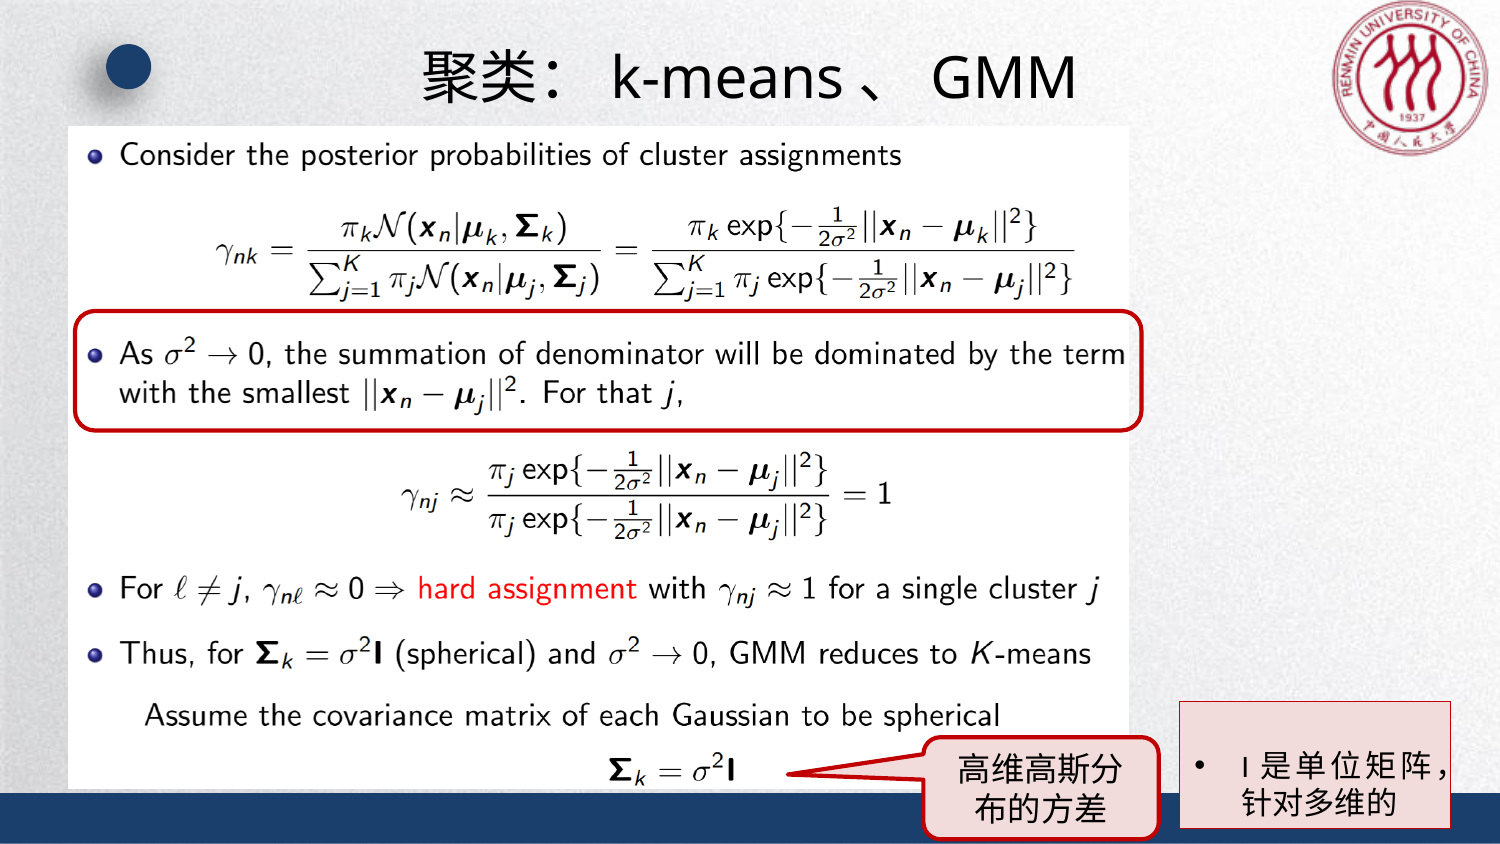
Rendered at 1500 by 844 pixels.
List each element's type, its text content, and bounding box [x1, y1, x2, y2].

text_box 高维高斯分布的方差 [921, 735, 1161, 842]
text_box [1132, 311, 1144, 430]
picture [0, 0, 1500, 793]
title 聚类：k-means、GMM [75, 33, 1425, 116]
